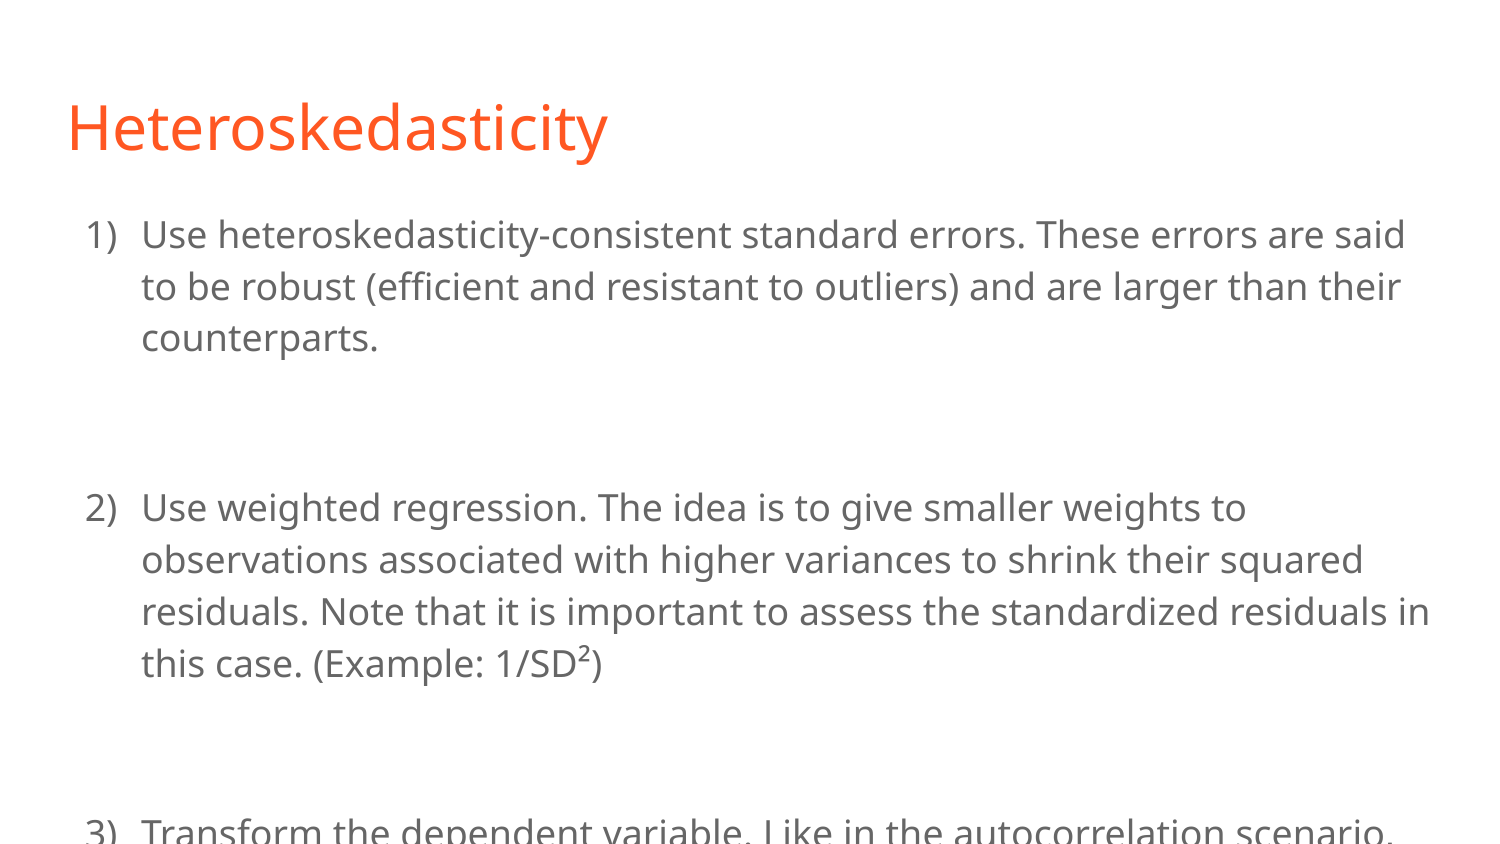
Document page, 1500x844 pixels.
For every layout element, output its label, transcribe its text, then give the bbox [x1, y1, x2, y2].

list Use heteroskedasticity-consistent standard errors. These errors are said to be robust (efficient and resistant to outliers) and are larger than their counterparts. Use weighted regression. The idea is to give smaller weights to observations associated with higher variances to shrink their squared residuals. Note that it is important to assess the standardized residuals in this case. (Example: 1/SD²) Transform the dependent variable. Like in the autocorrelation scenario, this will produce residuals that fit the required assumption(s) necessary for OLS model. [51, 189, 1449, 844]
title Heteroskedasticity [51, 72, 1449, 167]
